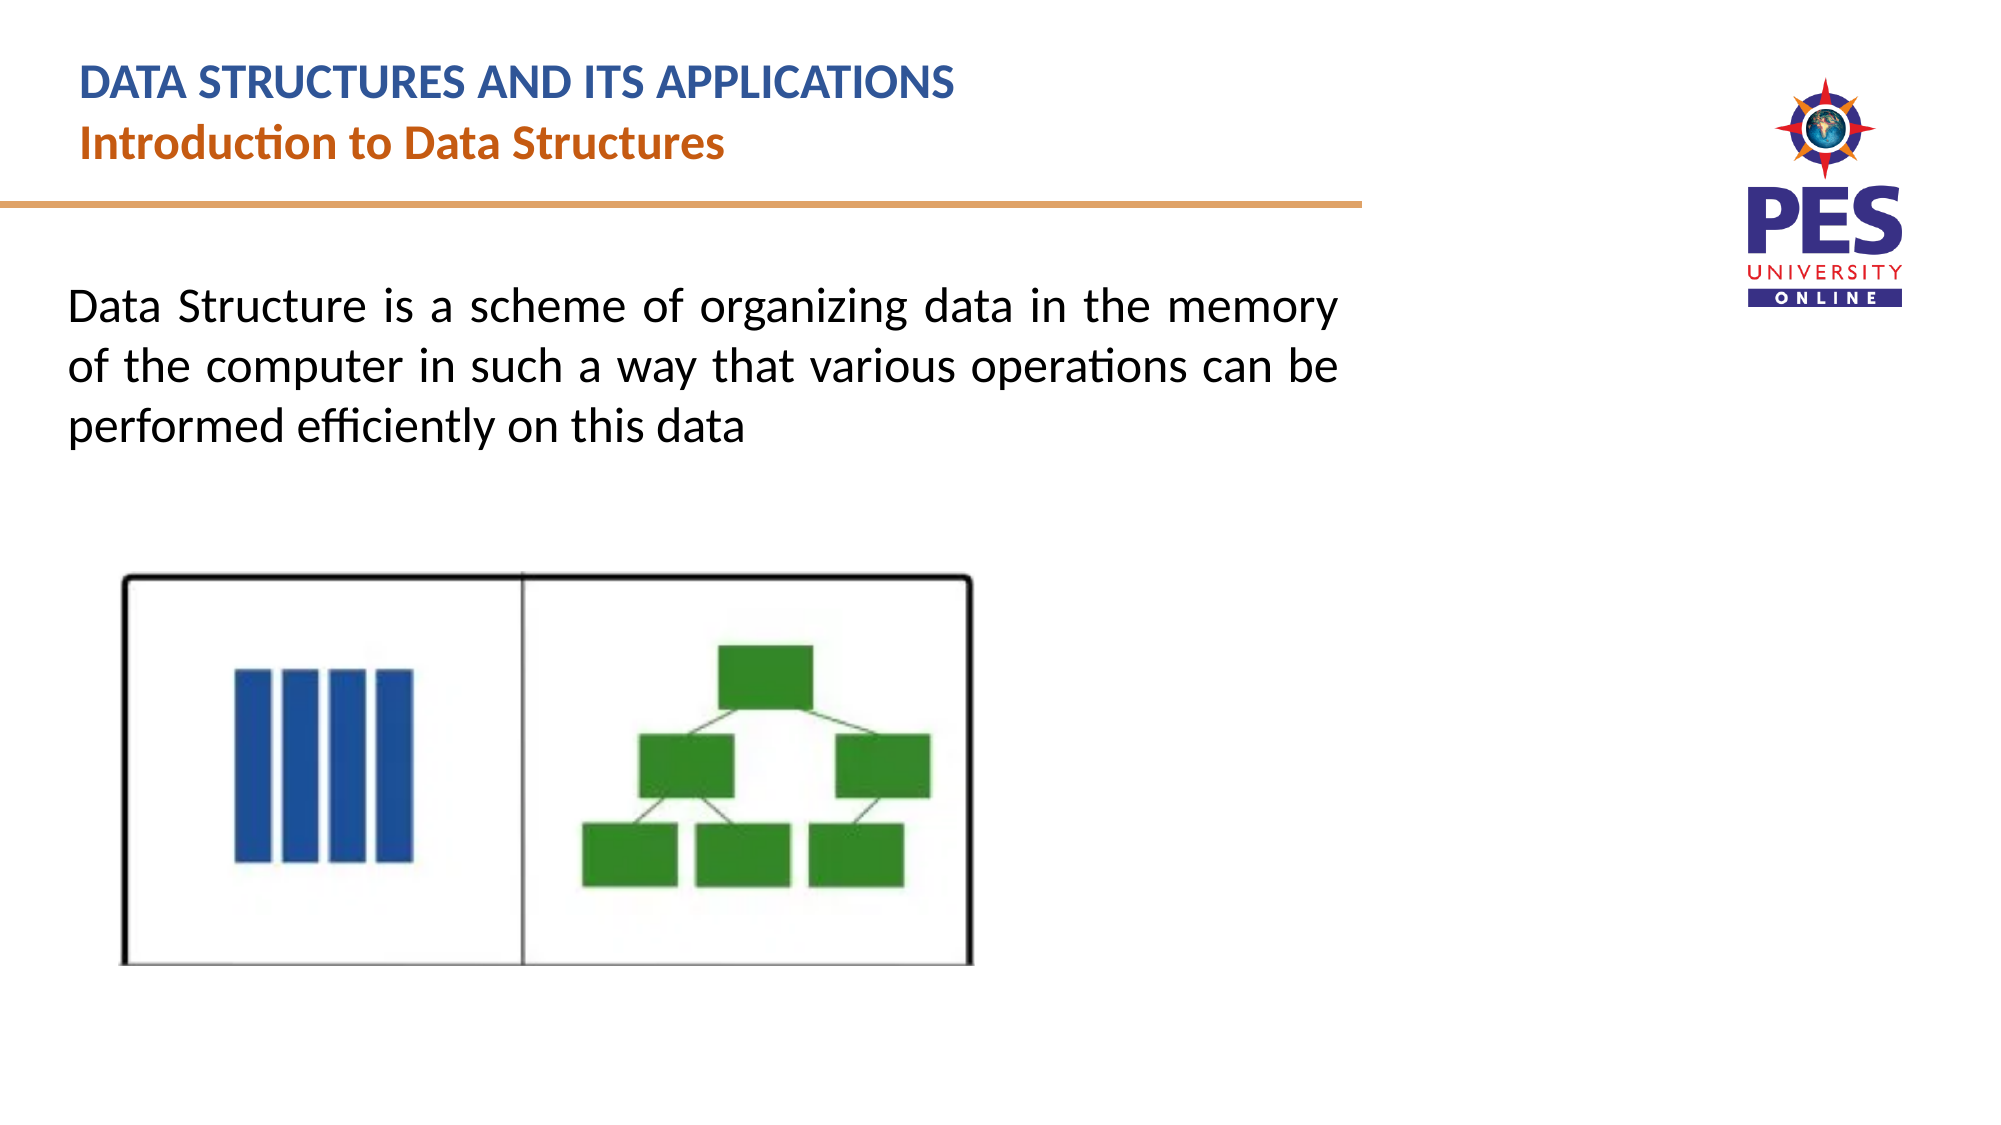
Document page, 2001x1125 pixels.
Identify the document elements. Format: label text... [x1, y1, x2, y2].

text_box DATA STRUCTURES AND ITS APPLICATIONS [64, 41, 1295, 101]
picture [118, 571, 975, 966]
picture [1748, 76, 1902, 307]
text_box Data Structure is a scheme of organizing data in the memory of the computer in such a way that various operations can be performed efficiently on this data [52, 205, 1355, 940]
text_box Introduction to Data Structures [64, 101, 1377, 177]
